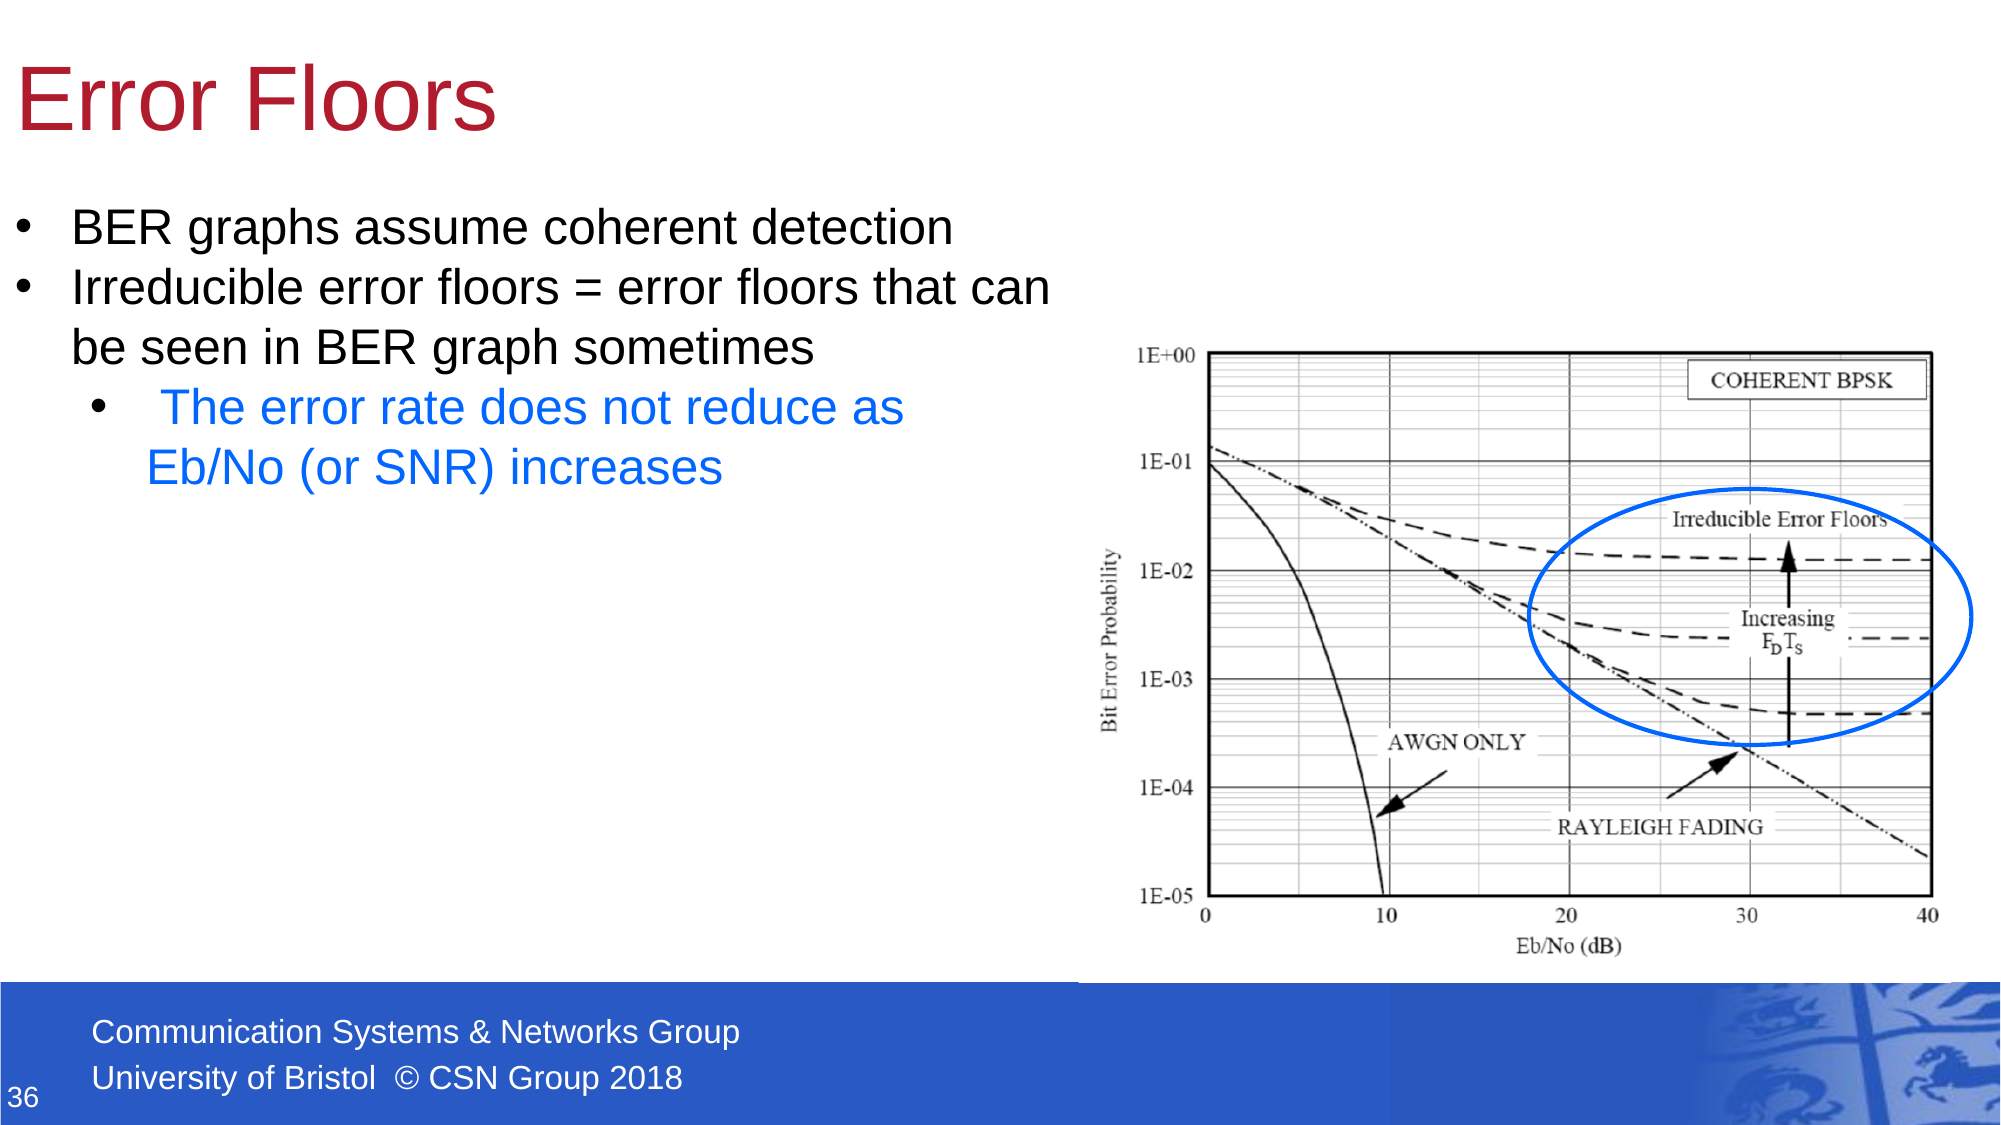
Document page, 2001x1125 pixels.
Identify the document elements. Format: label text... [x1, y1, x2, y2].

slide_number 36 [0, 1070, 105, 1125]
picture [0, 314, 2001, 1125]
title Error Floors [0, 0, 1867, 188]
text_box [1957, 567, 1974, 667]
text_box BER graphs assume coherent detection Irreducible error floors = error floors that can be seen in BER graph sometimes The error rate does not reduce as Eb/No (or SNR) increases [0, 187, 1070, 563]
